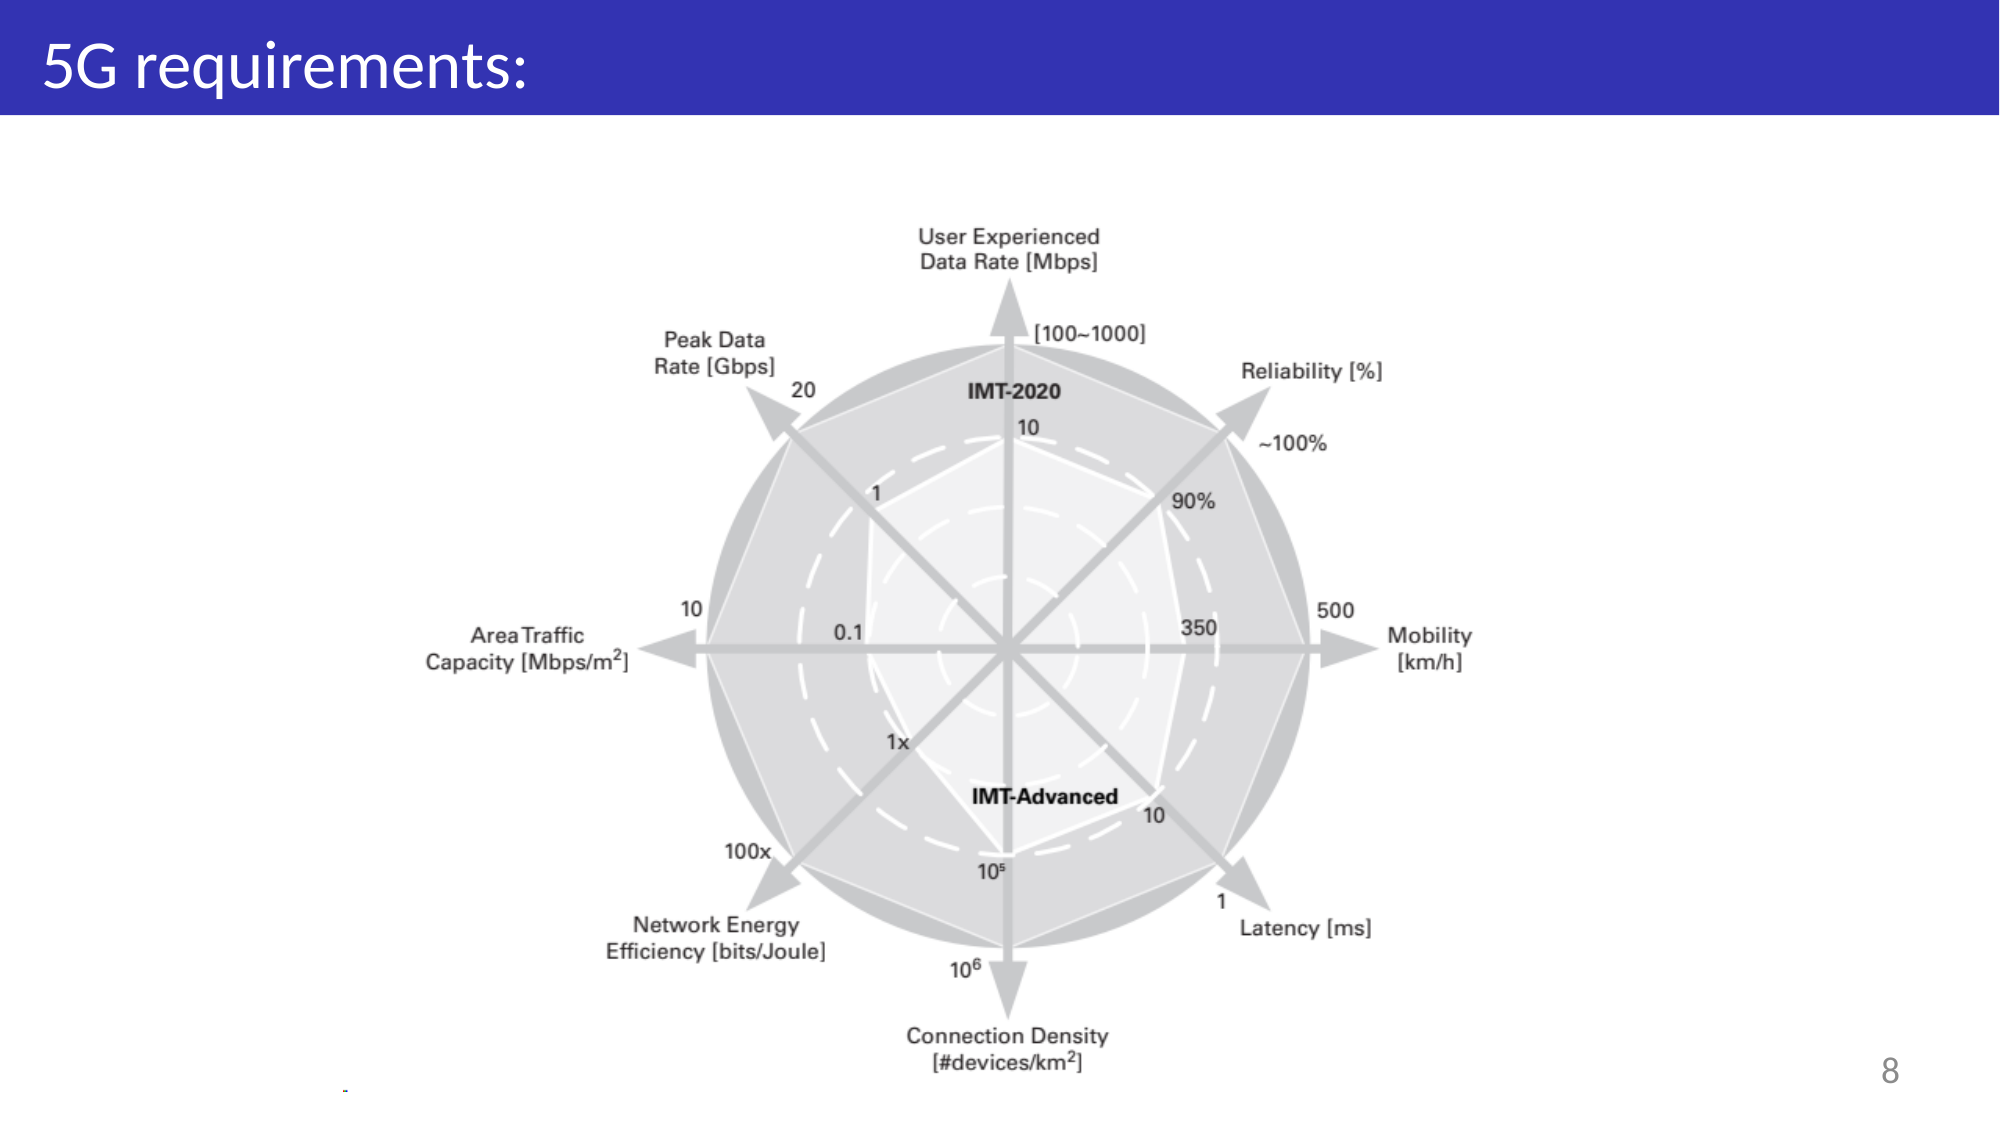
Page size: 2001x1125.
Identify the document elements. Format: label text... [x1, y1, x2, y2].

picture [343, 202, 1532, 1092]
title 5G requirements: [41, 20, 1594, 104]
slide_number 8 [1535, 1046, 1900, 1092]
